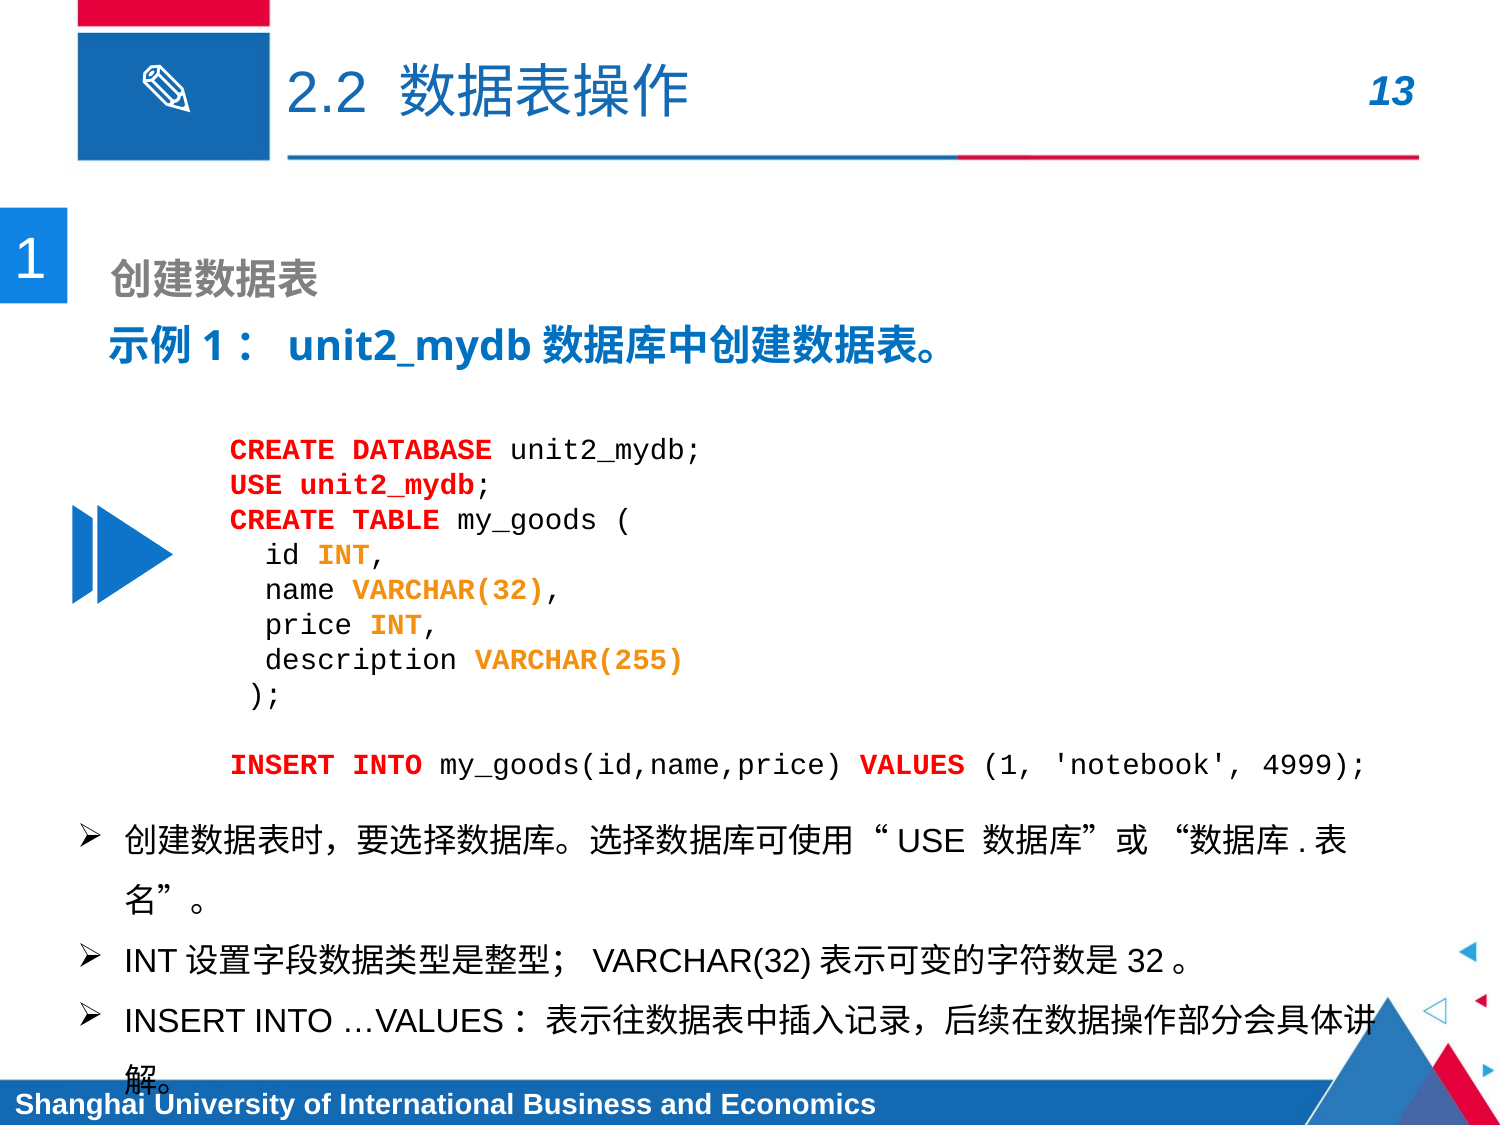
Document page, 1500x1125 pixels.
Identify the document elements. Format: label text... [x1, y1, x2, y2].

text_box 示例1：unit2_mydb数据库中创建数据表。 [67, 311, 1140, 422]
text_box CREATE DATABASE unit2_mydb; USE unit2_mydb; CREATE TABLE my_goods ( id INT, name VARCHAR(32), price INT, description VARCHAR(255) ); INSERT INTO my_goods(id,name,price) VALUES (1, 'notebook', 4999); [177, 423, 1415, 788]
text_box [0, 207, 68, 304]
picture [0, 0, 1500, 1125]
text_box 创建数据表 [69, 245, 842, 311]
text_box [69, 500, 178, 609]
title 2.2 数据表操作 [271, 25, 1046, 153]
text_box 创建数据表时，要选择数据库。选择数据库可使用“USE 数据库”或 “数据库.表名”。 INT设置字段数据类型是整型；VARCHAR(32)表示可变的字符数是32。 INSERT INTO …VALUES：表示往数据表中插入记录，后续在数据操作部分会具体讲解。 [62, 792, 1459, 1107]
